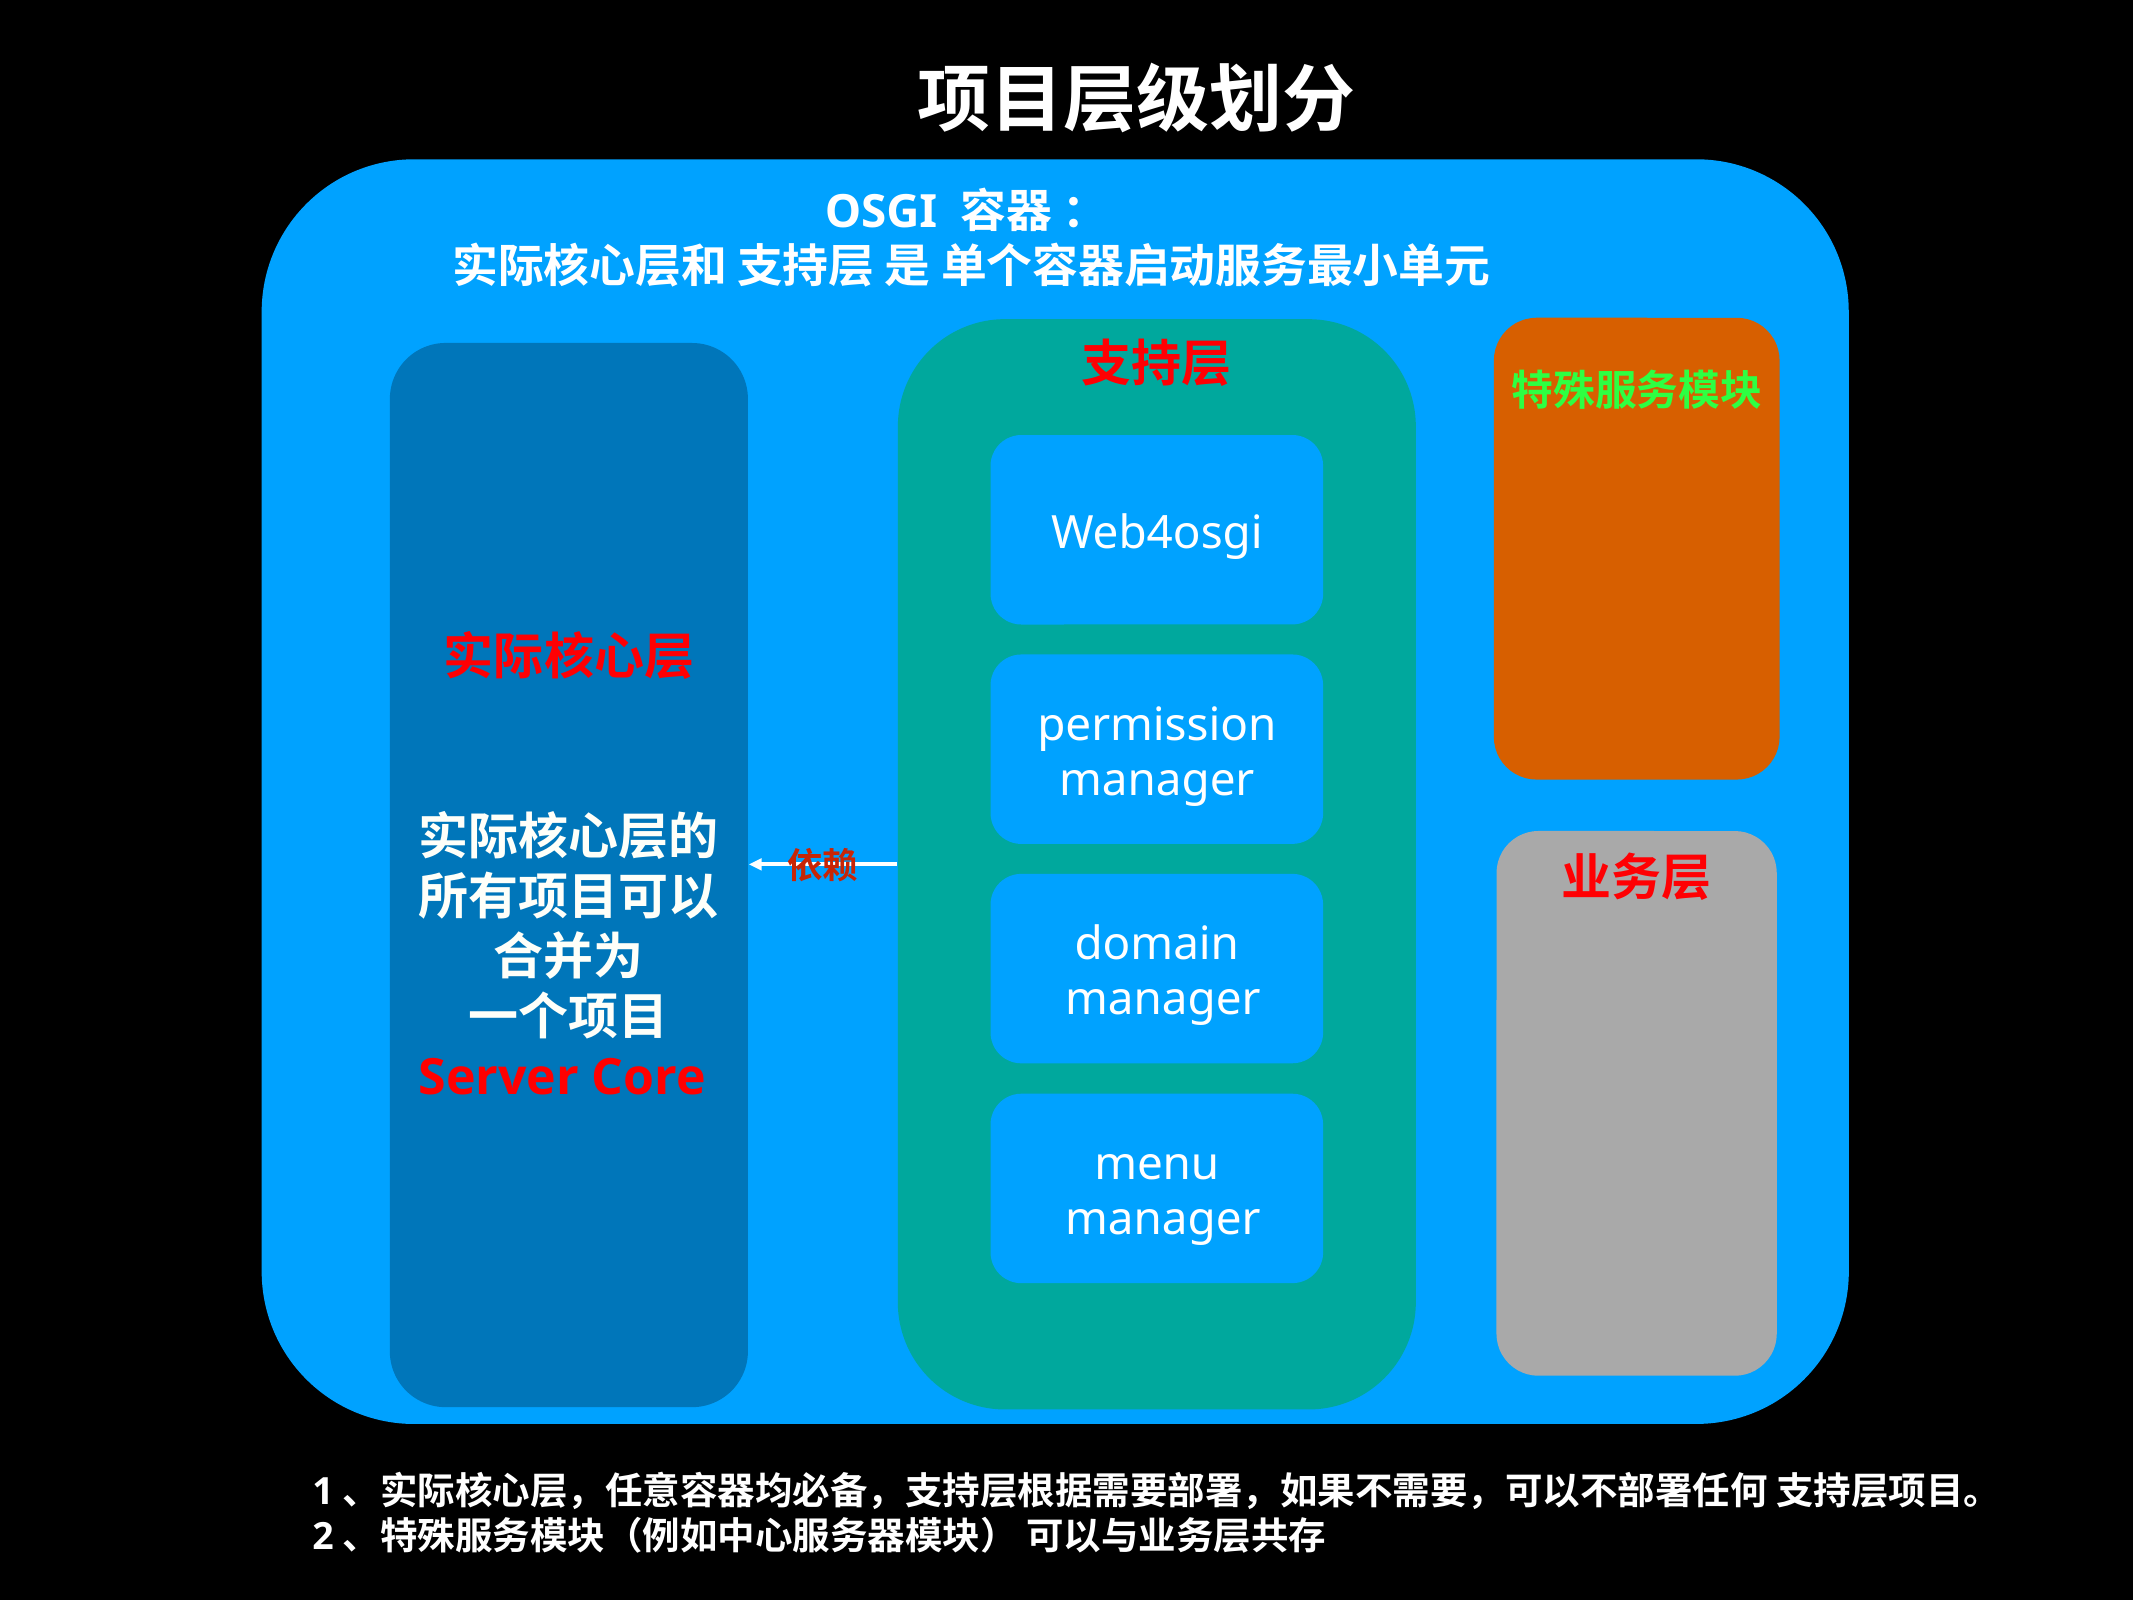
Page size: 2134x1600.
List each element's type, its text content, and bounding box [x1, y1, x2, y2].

text_box menu manager [990, 1093, 1324, 1284]
text_box permission manager [990, 654, 1324, 844]
text_box 1、实际核心层，任意容器均必备，支持层根据需要部署，如果不需要，可以不部署任何 支持层项目。 2、特殊服务模块（例如中心服务器模块） 可以与业务层共存 [303, 1458, 2010, 1566]
text_box [389, 342, 748, 1408]
text_box [897, 319, 1416, 1410]
text_box 支持层 [1073, 323, 1241, 401]
text_box [749, 858, 778, 871]
text_box 项目层级划分 [413, 44, 1860, 149]
text_box 业务层 [1553, 836, 1721, 914]
text_box OSGI 容器 ： 实际核心层和 支持层 是 单个容器启动服务最小单元 [444, 173, 1499, 301]
text_box Web4osgi [990, 435, 1324, 625]
text_box 依赖 [778, 834, 867, 894]
text_box domain manager [990, 873, 1324, 1064]
text_box [1493, 317, 1780, 780]
text_box 实际核心层 实际核心层的 所有项目可以 合并为 一个项目 Server Core [410, 616, 728, 1113]
text_box [1496, 830, 1777, 1376]
text_box [261, 159, 1849, 1424]
text_box 特殊服务模块 [1502, 355, 1771, 423]
